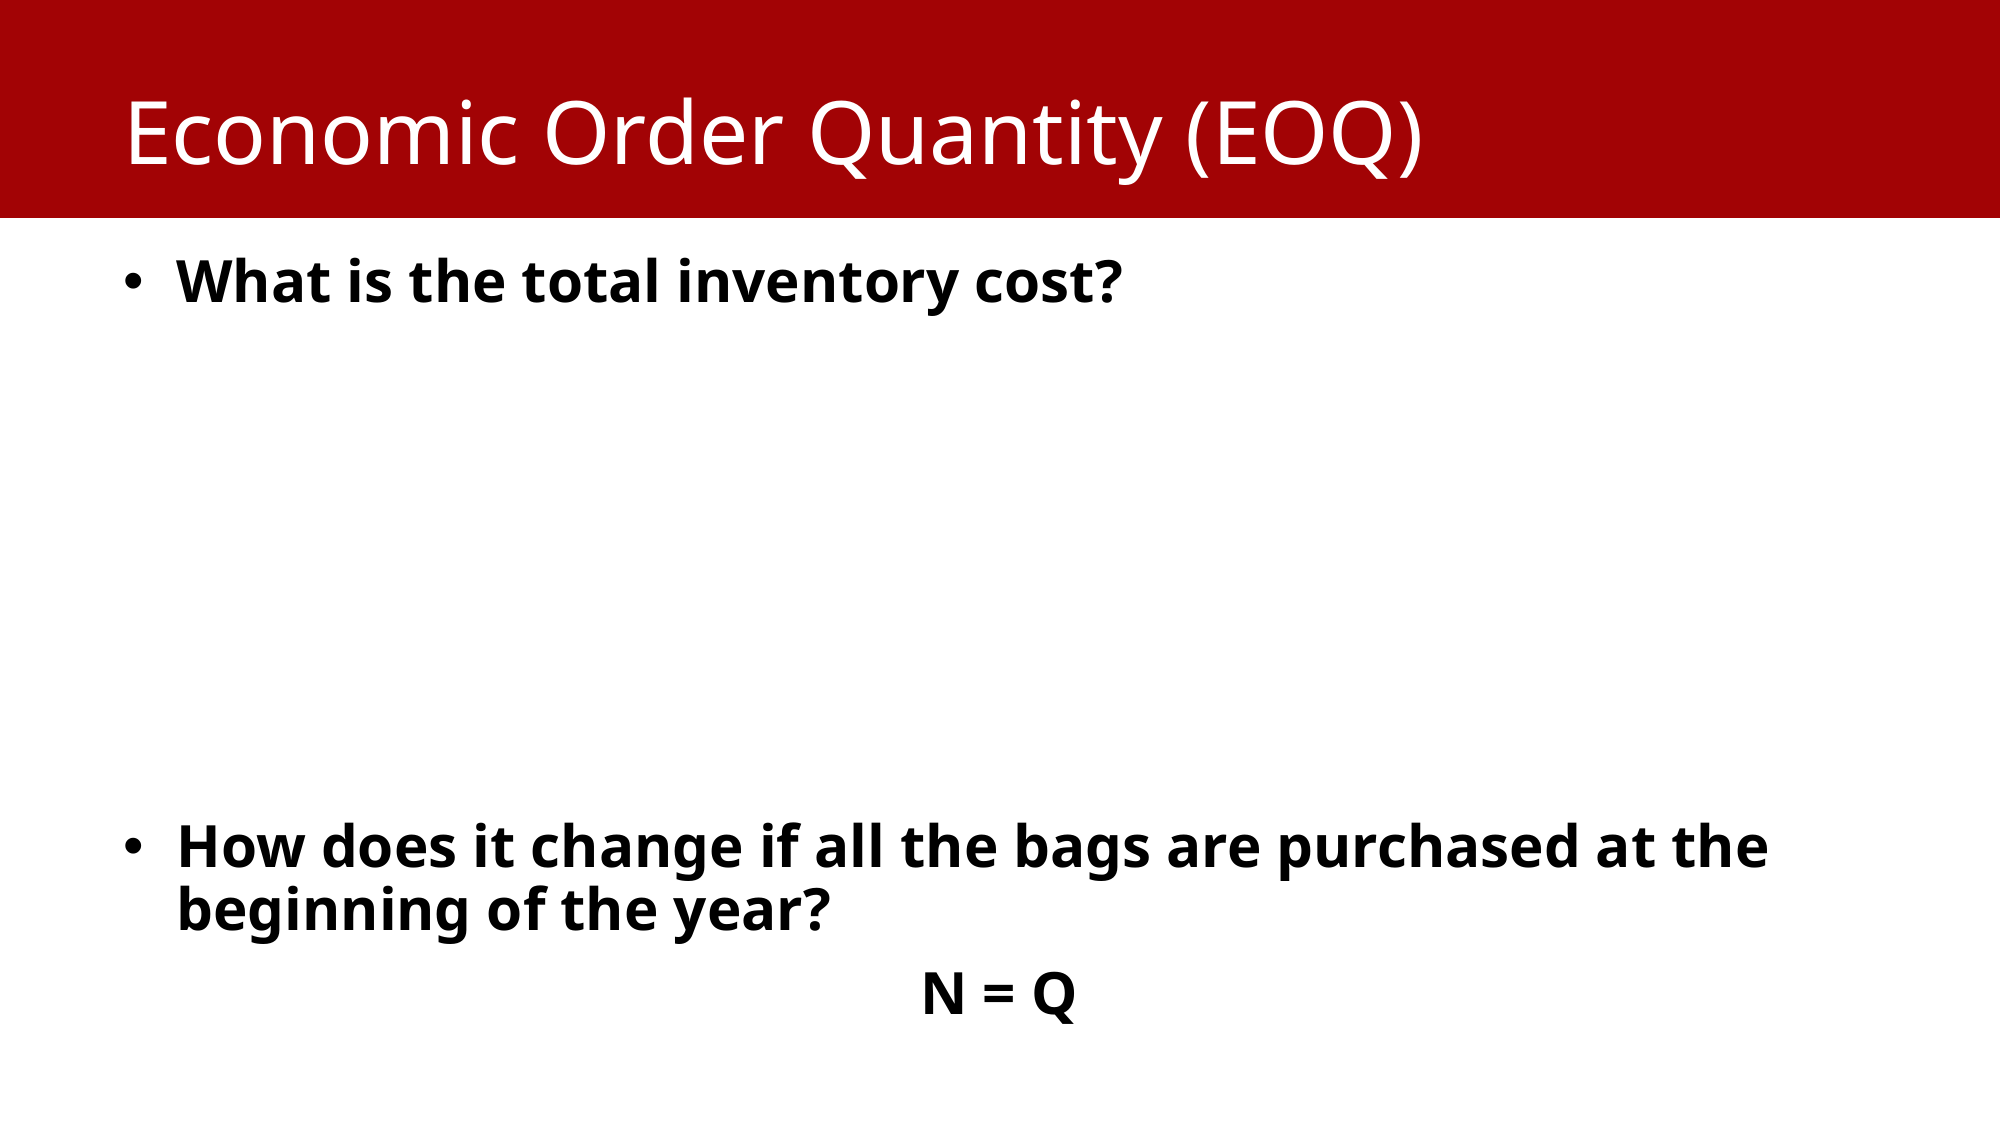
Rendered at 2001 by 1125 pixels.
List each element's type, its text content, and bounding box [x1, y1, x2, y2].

title Economic Order Quantity (EOQ) [108, 27, 1834, 245]
text_box [0, 0, 2000, 218]
